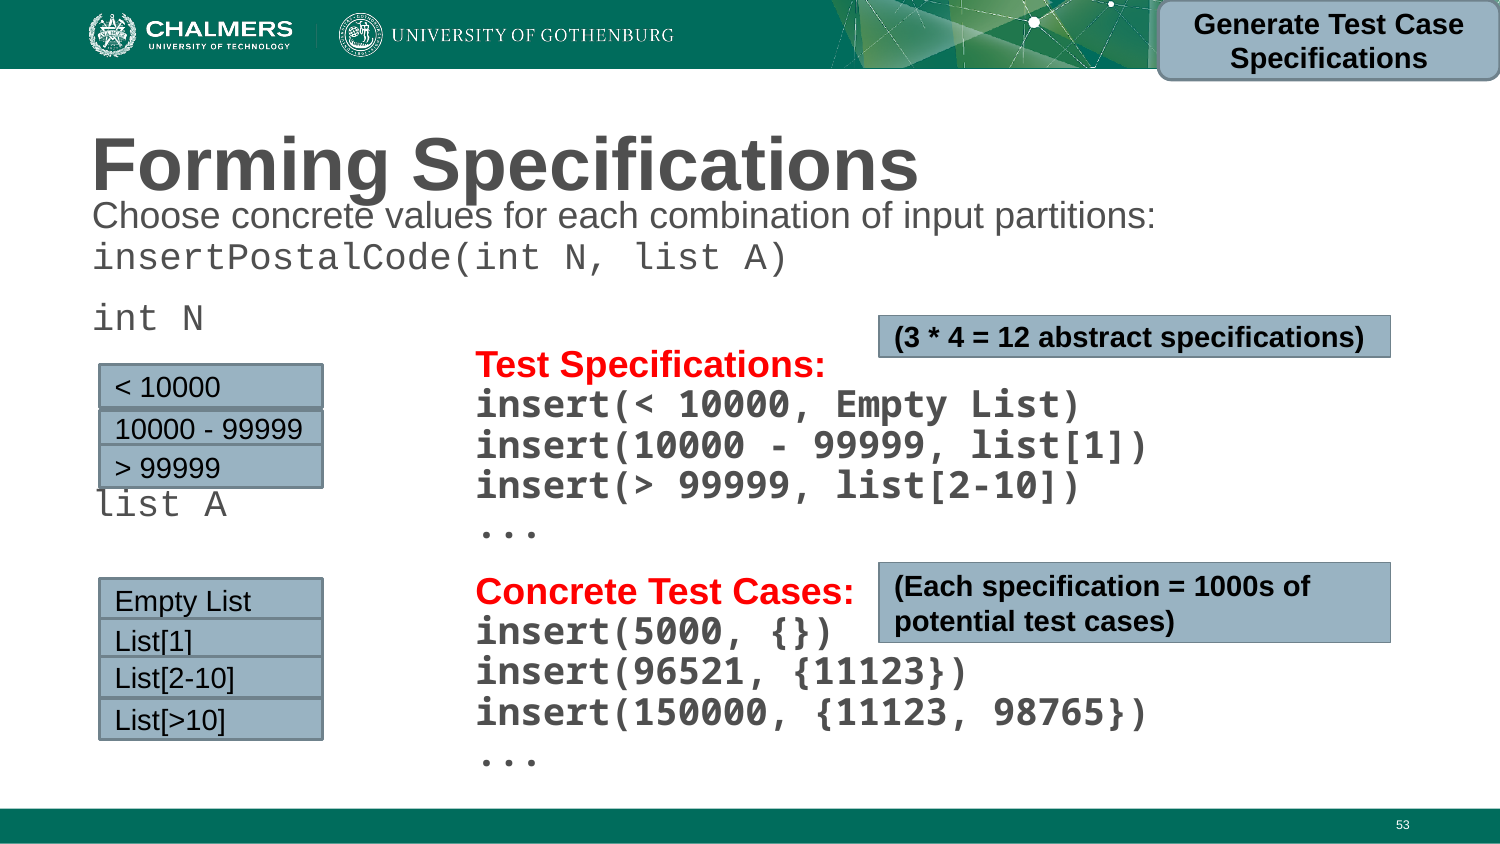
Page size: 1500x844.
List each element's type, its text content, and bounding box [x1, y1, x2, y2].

text_box > 99999 [99, 444, 323, 488]
slide_number ‹#› [1074, 809, 1425, 844]
text_box List[1] [99, 618, 323, 656]
text_box (3 * 4 = 12 abstract specifications) [879, 315, 1391, 357]
picture [1492, 0, 1500, 8]
text_box < 10000 [99, 364, 323, 408]
text_box Empty List [99, 578, 323, 618]
text_box Generate Test Case Specifications [1158, 0, 1500, 80]
text_box List[2-10] [99, 656, 323, 698]
list Test Specifications: insert(< 10000, Empty List) insert(10000 - 99999, list[1]) insert(> 99999, list[2-10]) ... Concrete Test Cases: insert(5000, {}) insert(96521, {11123}) insert(150000, {11123, 98765}) ... [460, 337, 1426, 782]
text_box 10000 - 99999 [99, 410, 323, 444]
text_box List[>10] [99, 698, 323, 740]
picture [64, 0, 696, 85]
title Forming Specifications [76, 100, 1425, 188]
list Choose concrete values for each combination of input partitions: insertPostalCode(int N, list A) int N list A [76, 188, 1426, 531]
picture [759, 0, 1166, 68]
text_box (Each specification = 1000s of potential test cases) [879, 562, 1391, 643]
